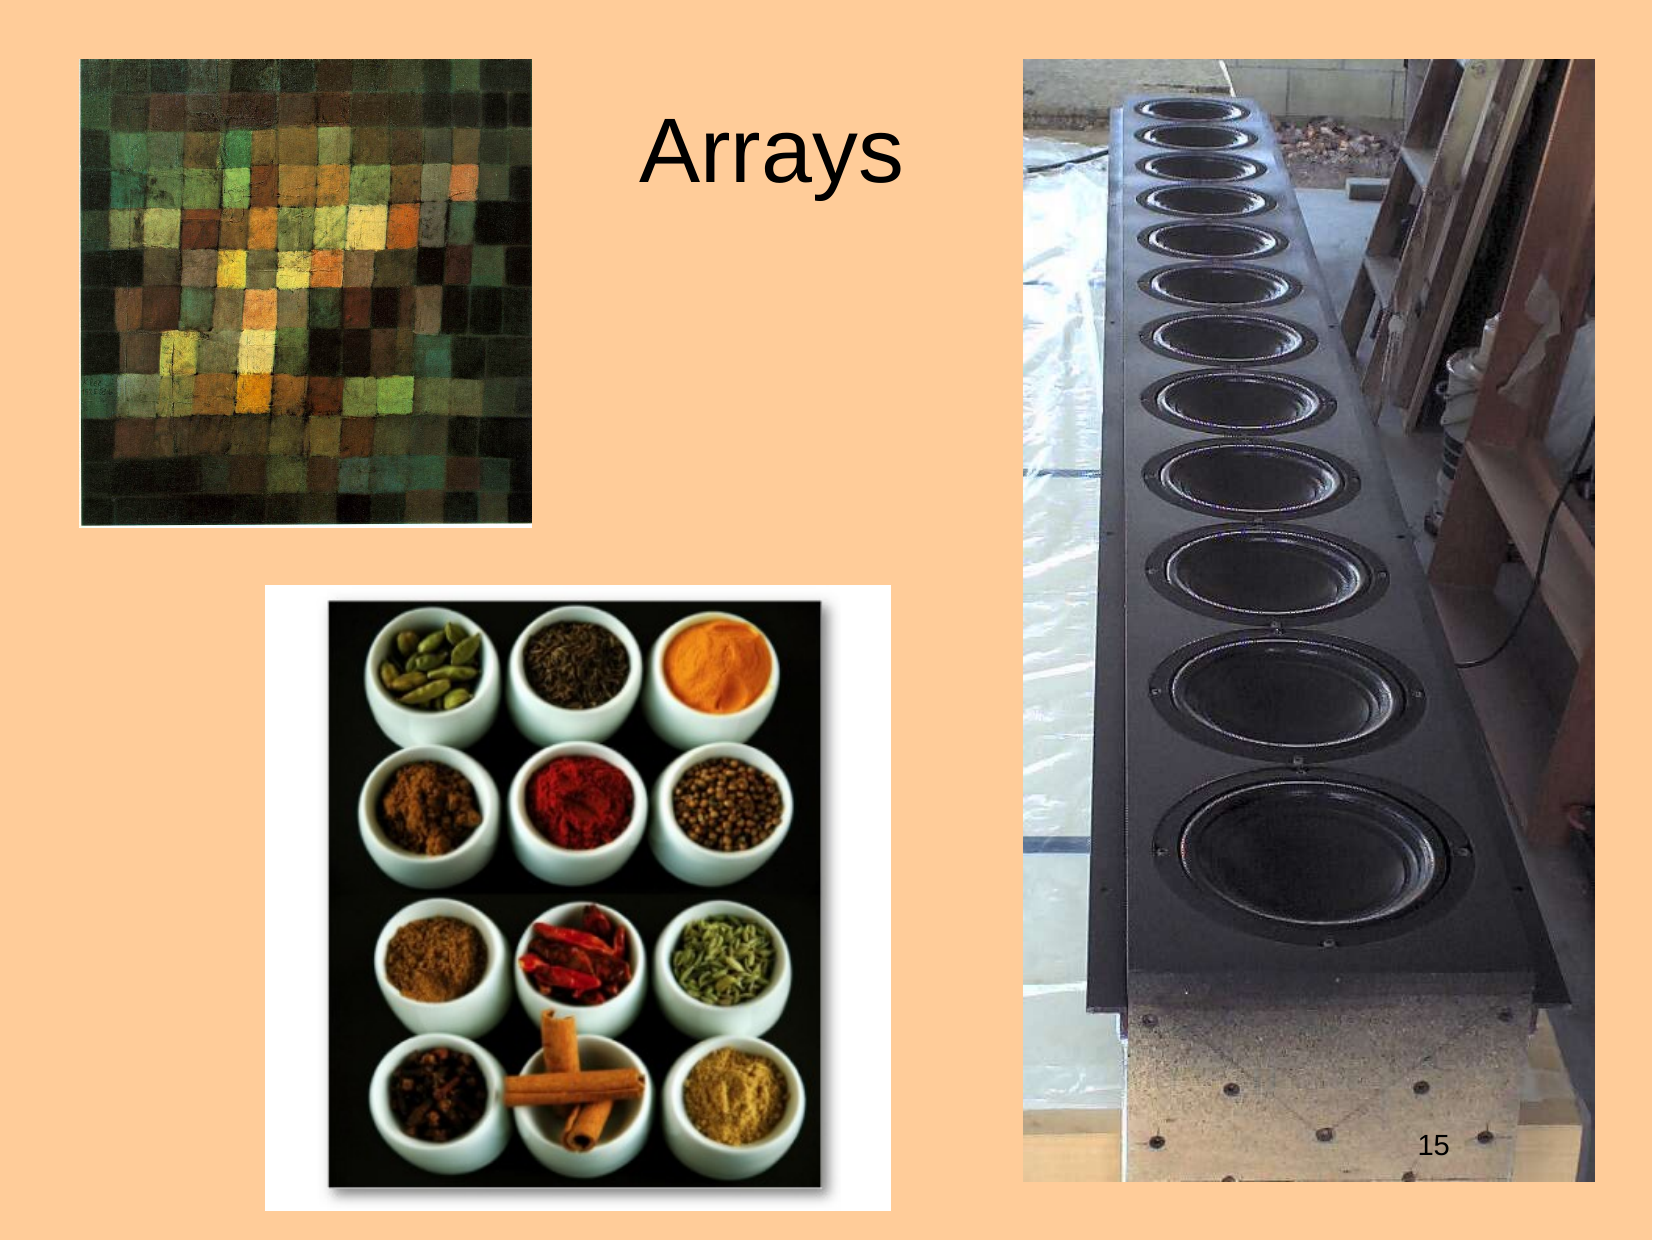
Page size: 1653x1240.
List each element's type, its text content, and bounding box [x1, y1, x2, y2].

picture [265, 585, 891, 1211]
picture [1023, 58, 1595, 1182]
picture [79, 58, 532, 528]
title Arrays [27, 56, 1516, 249]
